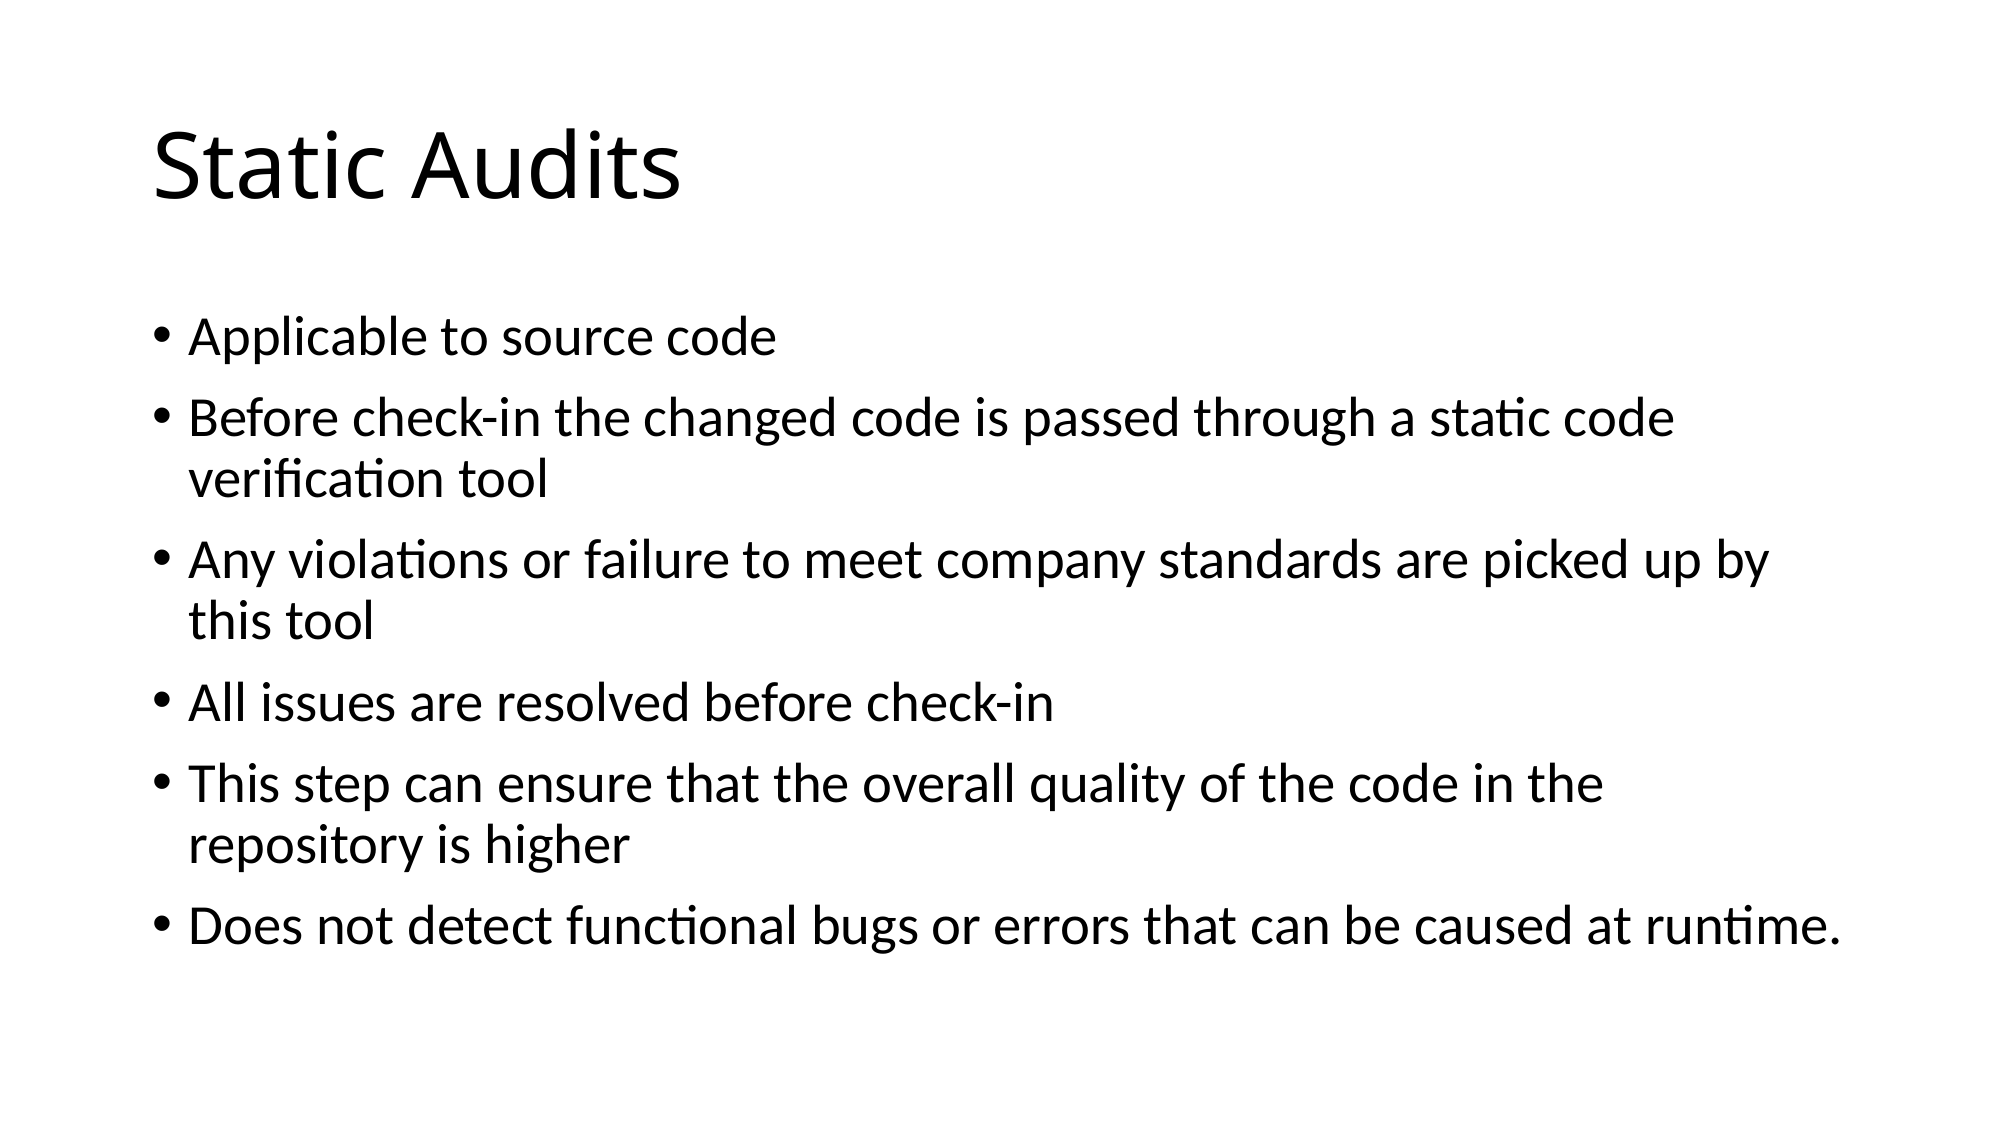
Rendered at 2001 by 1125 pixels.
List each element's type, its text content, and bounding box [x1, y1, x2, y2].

list Applicable to source code Before check-in the changed code is passed through a static code verification tool Any violations or failure to meet company standards are picked up by this tool All issues are resolved before check-in This step can ensure that the overall quality of the code in the repository is higher Does not detect functional bugs or errors that can be caused at runtime. [137, 299, 1863, 1014]
title Static Audits [137, 59, 1863, 278]
